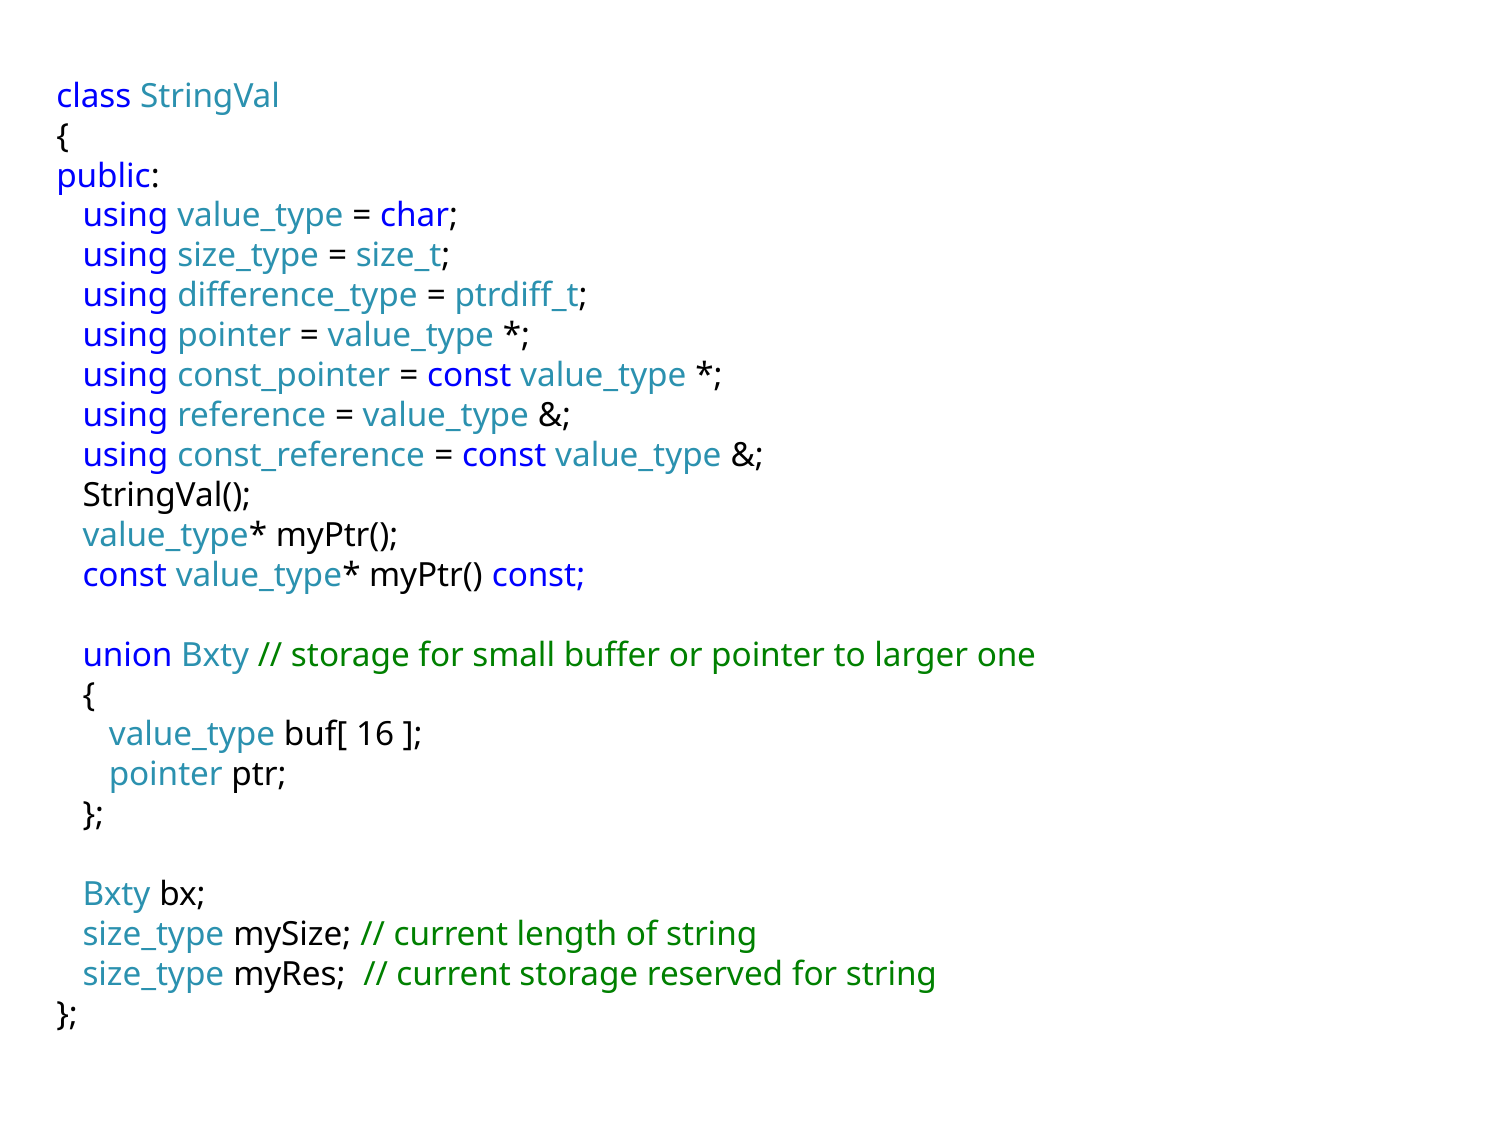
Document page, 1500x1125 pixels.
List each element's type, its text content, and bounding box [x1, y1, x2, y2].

list class StringVal { public: using value_type = char; using size_type = size_t; using difference_type = ptrdiff_t; using pointer = value_type *; using const_pointer = const value_type *; using reference = value_type &; using const_reference = const value_type &; StringVal(); value_type* myPtr(); const value_type* myPtr() const; union Bxty // storage for small buffer or pointer to larger one { value_type buf[ 16 ]; pointer ptr; }; Bxty bx; size_type mySize; // current length of string size_type myRes; // current storage reserved for string }; [41, 66, 1459, 1059]
